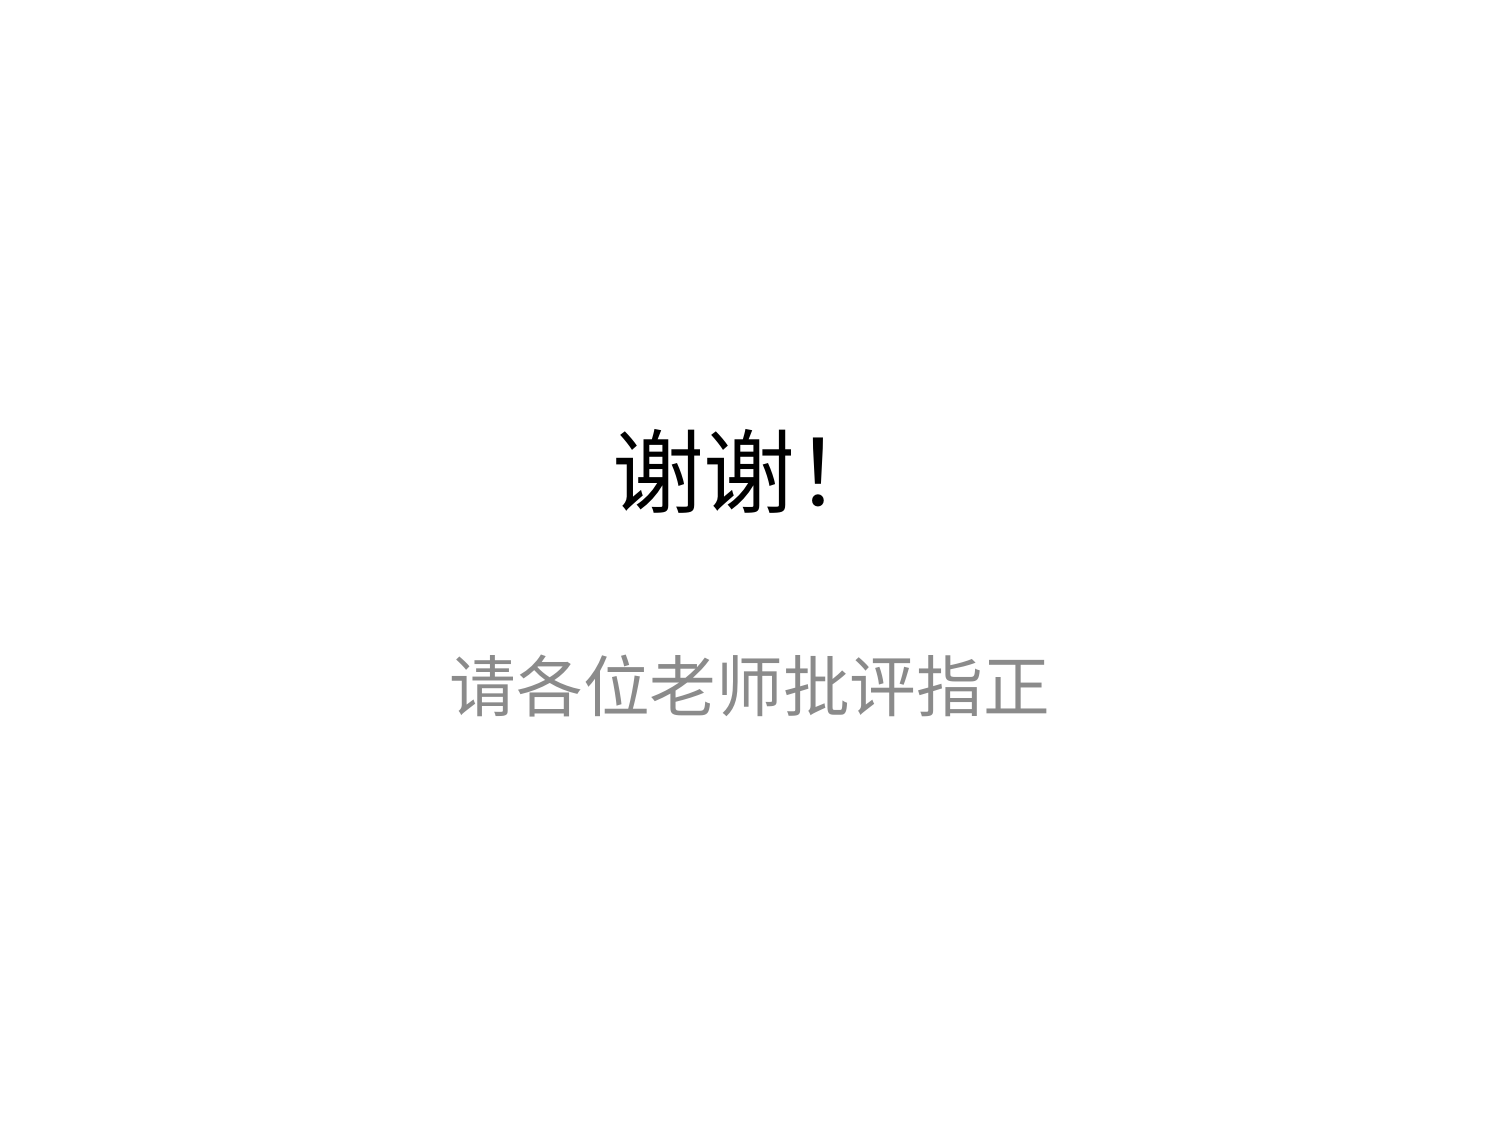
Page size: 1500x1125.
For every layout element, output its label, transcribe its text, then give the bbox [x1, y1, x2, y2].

subtitle 请各位老师批评指正 [225, 637, 1275, 925]
title 谢谢！ [112, 349, 1388, 591]
